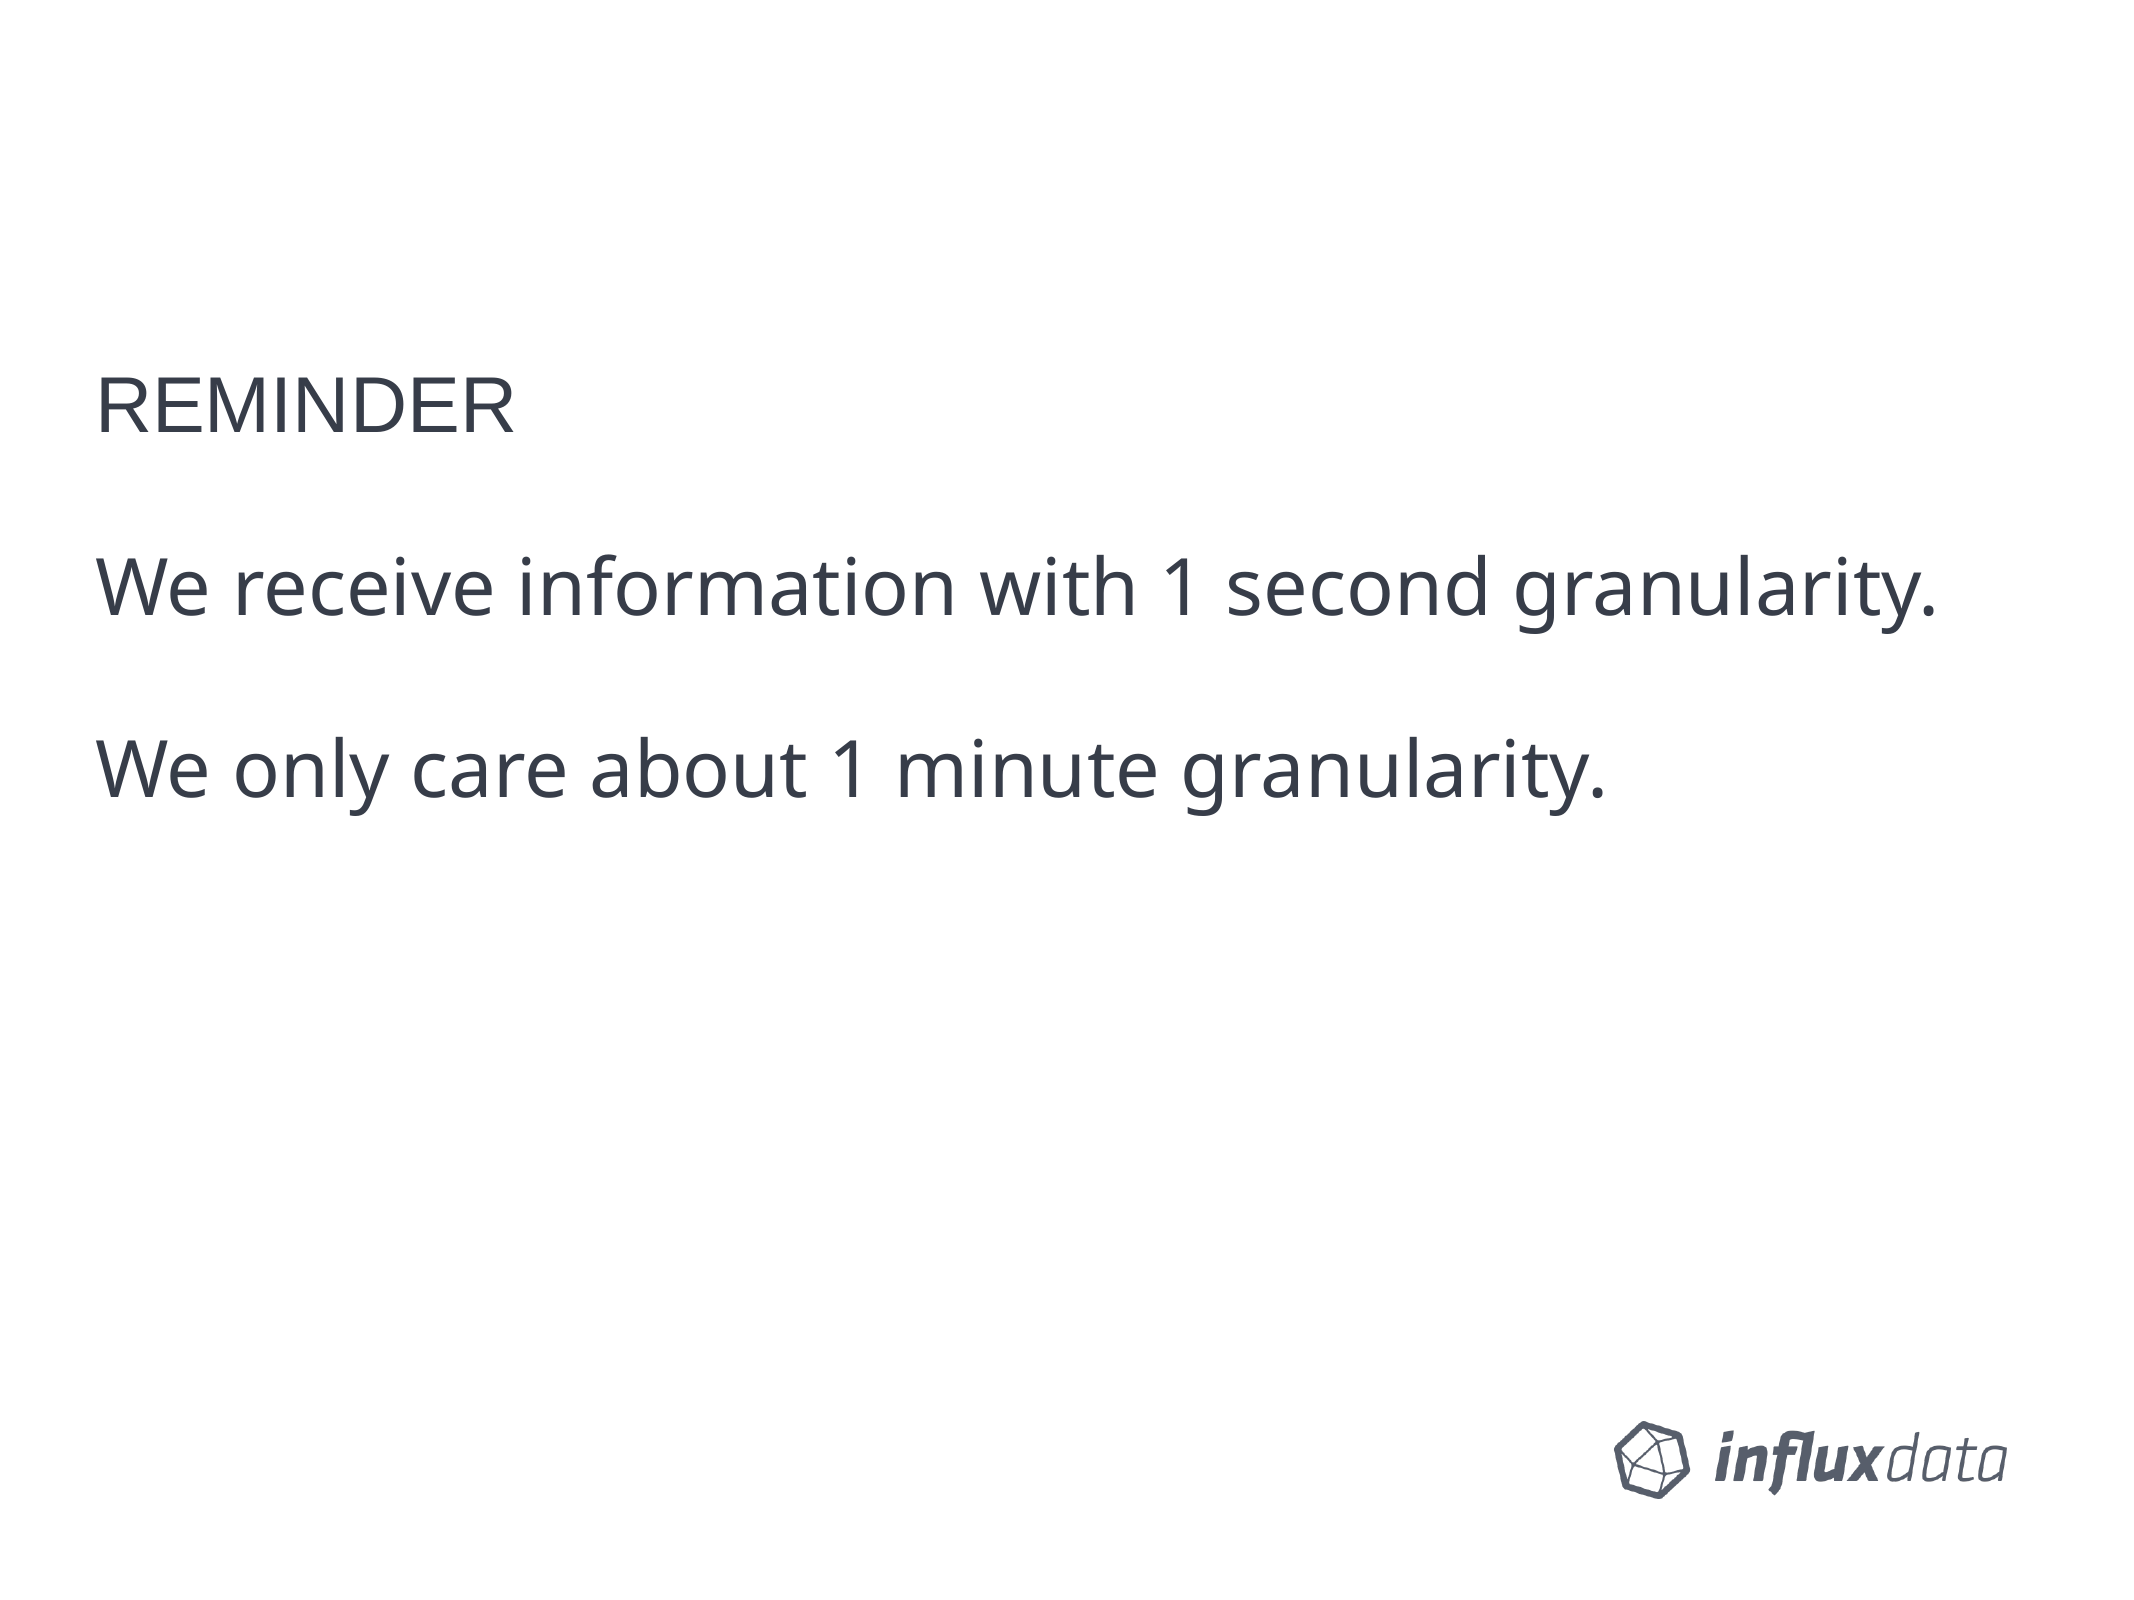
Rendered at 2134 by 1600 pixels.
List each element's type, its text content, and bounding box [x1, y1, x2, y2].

list REMINDER We receive information with 1 second granularity. We only care about 1 minute granularity. [86, 344, 2048, 825]
picture [1613, 1421, 2007, 1499]
